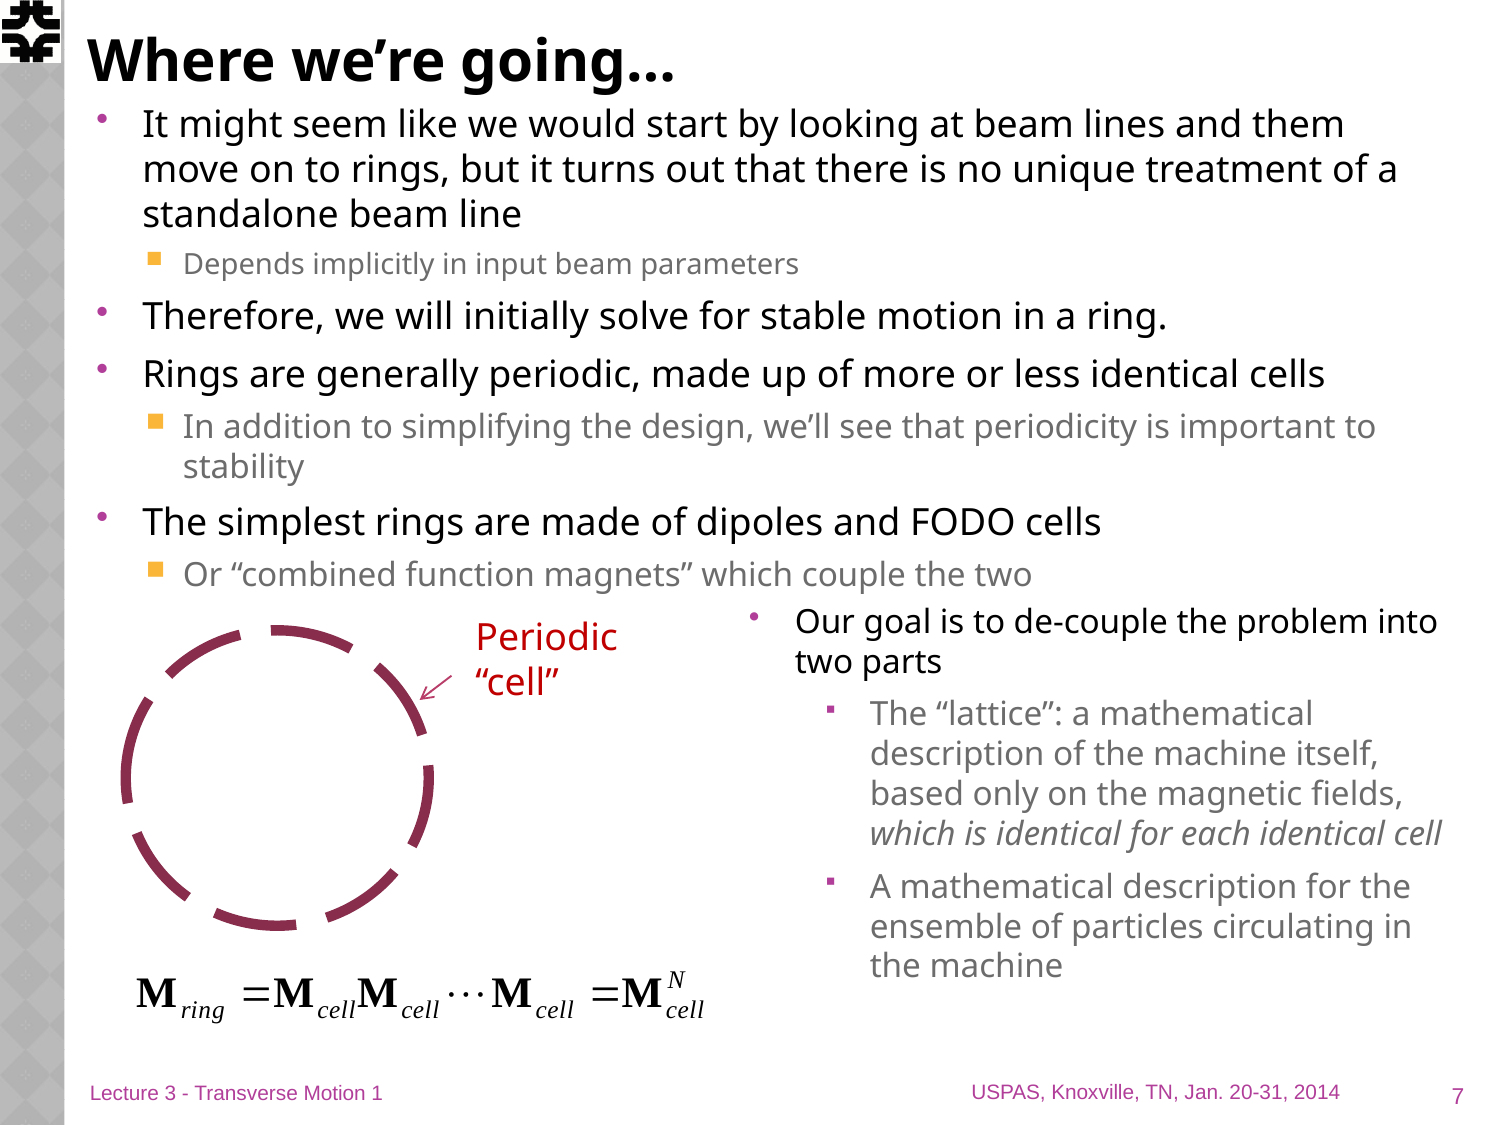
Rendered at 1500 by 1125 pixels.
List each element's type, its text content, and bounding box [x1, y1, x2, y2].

footer Lecture 3 - Transverse Motion 1 [75, 1075, 709, 1105]
slide_number 7 [1367, 1071, 1465, 1110]
text_box Periodic “cell” [460, 606, 723, 711]
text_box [129, 960, 713, 1034]
picture [0, 0, 61, 63]
text_box [122, 627, 433, 929]
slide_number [941, 1077, 1355, 1104]
list It might seem like we would start by looking at beam lines and them move on to rings, but it turns out that there is no unique treatment of a standalone beam line Depends implicitly in input beam parameters Therefore, we will initially solve for stable motion in a ring. Rings are generally periodic, made up of more or less identical cells In addition to simplifying the design, we’ll see that periodicity is important to stability The simplest rings are made of dipoles and FODO cells Or “combined function magnets” which couple the two [82, 91, 1437, 407]
text_box Our goal is to de-couple the problem into two parts The “lattice”: a mathematical description of the machine itself, based only on the magnetic fields, which is identical for each identical cell A mathematical description for the ensemble of particles circulating in the machine [734, 592, 1469, 907]
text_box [419, 675, 452, 701]
title Where we’re going… [80, 20, 1436, 93]
